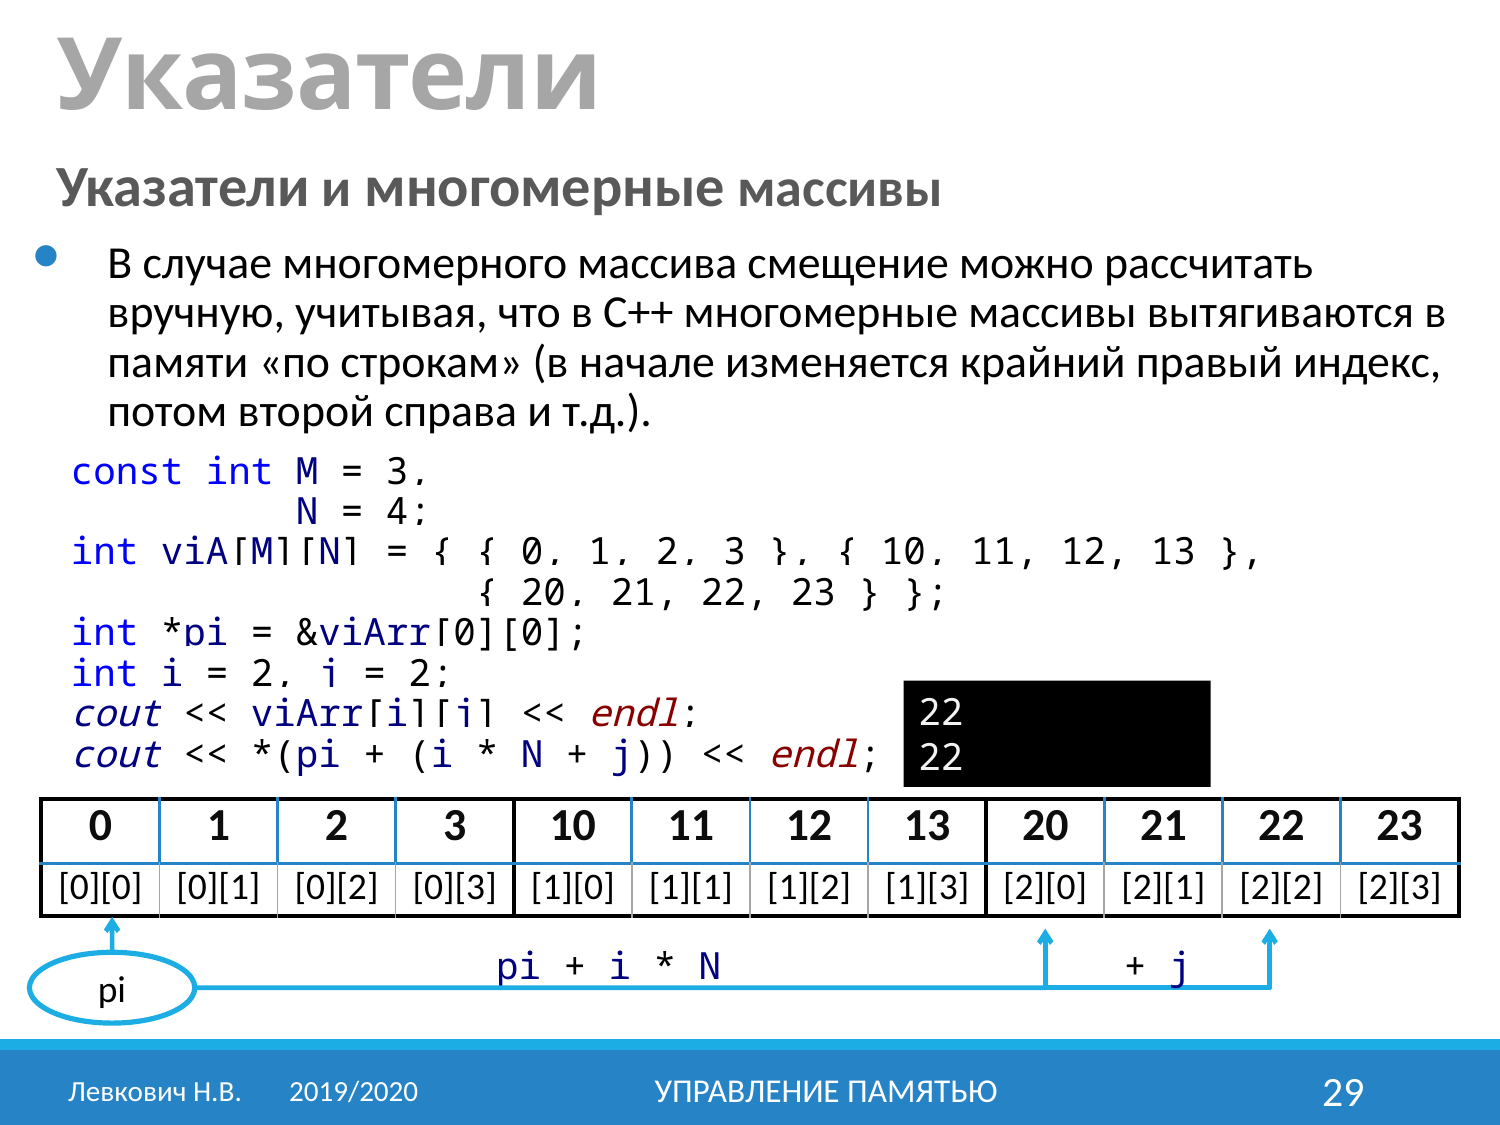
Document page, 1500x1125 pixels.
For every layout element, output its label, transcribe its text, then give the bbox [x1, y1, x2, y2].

text_box 22 22 [903, 680, 1211, 787]
title Указатели [41, 0, 1279, 138]
table_cell [1][2] [751, 865, 867, 914]
table_cell [1][1] [633, 865, 749, 914]
table_header 22 [1224, 801, 1339, 862]
table_header 2 [279, 801, 394, 862]
table_cell [2][0] [988, 865, 1103, 914]
table_cell [2][2] [1223, 865, 1340, 914]
table_header 23 [1342, 801, 1457, 862]
table_cell [0][3] [396, 865, 512, 914]
table_cell [0][2] [278, 865, 395, 914]
table_header 13 [869, 801, 984, 862]
table_cell [1][3] [869, 865, 984, 914]
text_box Указатели и многомерные массивы [41, 148, 1447, 227]
table_cell [0][0] [43, 865, 159, 913]
table_header 11 [633, 801, 749, 862]
footer Управление памятью [453, 1059, 1199, 1120]
table_header 1 [161, 801, 276, 862]
text_box + j [1056, 939, 1259, 984]
table_header 12 [751, 801, 867, 862]
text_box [28, 916, 196, 1024]
table_cell [2][3] [1341, 865, 1457, 914]
table_cell [1][0] [516, 865, 631, 914]
text_box pi + i * N [465, 939, 775, 984]
table_header 10 [516, 801, 630, 862]
table_cell [0][1] [160, 865, 277, 914]
table_header 0 [43, 801, 158, 862]
text_box В случае многомерного массива смещение можно рассчитать вручную, учитывая, что в С++ многомерные массивы вытягиваются в памяти «по строкам» (в начале изменяется крайний правый индекс, потом второй справа и т.д.). [17, 231, 1483, 445]
table_cell [2][1] [1105, 865, 1221, 914]
table_header 20 [988, 801, 1103, 862]
text_box const int M = 3, N = 4; int viA[M][N] = { { 0, 1, 2, 3 }, { 10, 11, 12, 13 }, { 20, 21, 22, 23 } }; int *pi = &viArr[0][0]; int i = 2, j = 2; cout << viArr[i][j] << endl; cout << *(pi + (i * N + j)) << endl; [56, 444, 1498, 783]
slide_number Левкович Н.В. 2019/2020 [47, 1059, 440, 1120]
table_header 21 [1106, 801, 1221, 862]
slide_number 29 [1218, 1059, 1380, 1120]
table_header 3 [397, 801, 512, 862]
